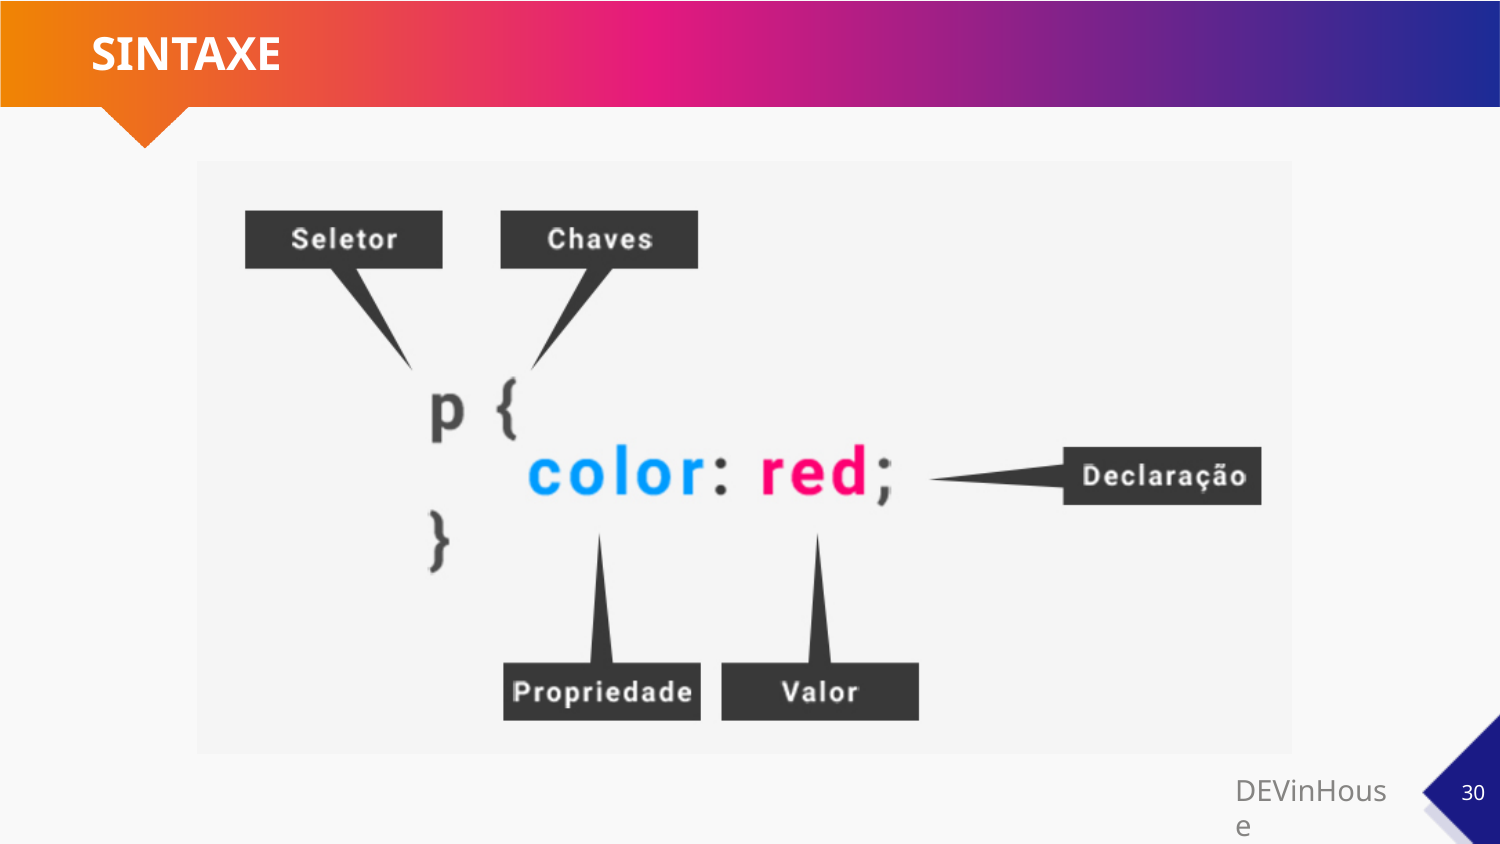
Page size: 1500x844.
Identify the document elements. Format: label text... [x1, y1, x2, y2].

picture [0, 0, 1500, 755]
title SINTAXE [76, 0, 1424, 105]
slide_number ‹#› [1446, 771, 1500, 817]
picture [1417, 712, 1500, 844]
